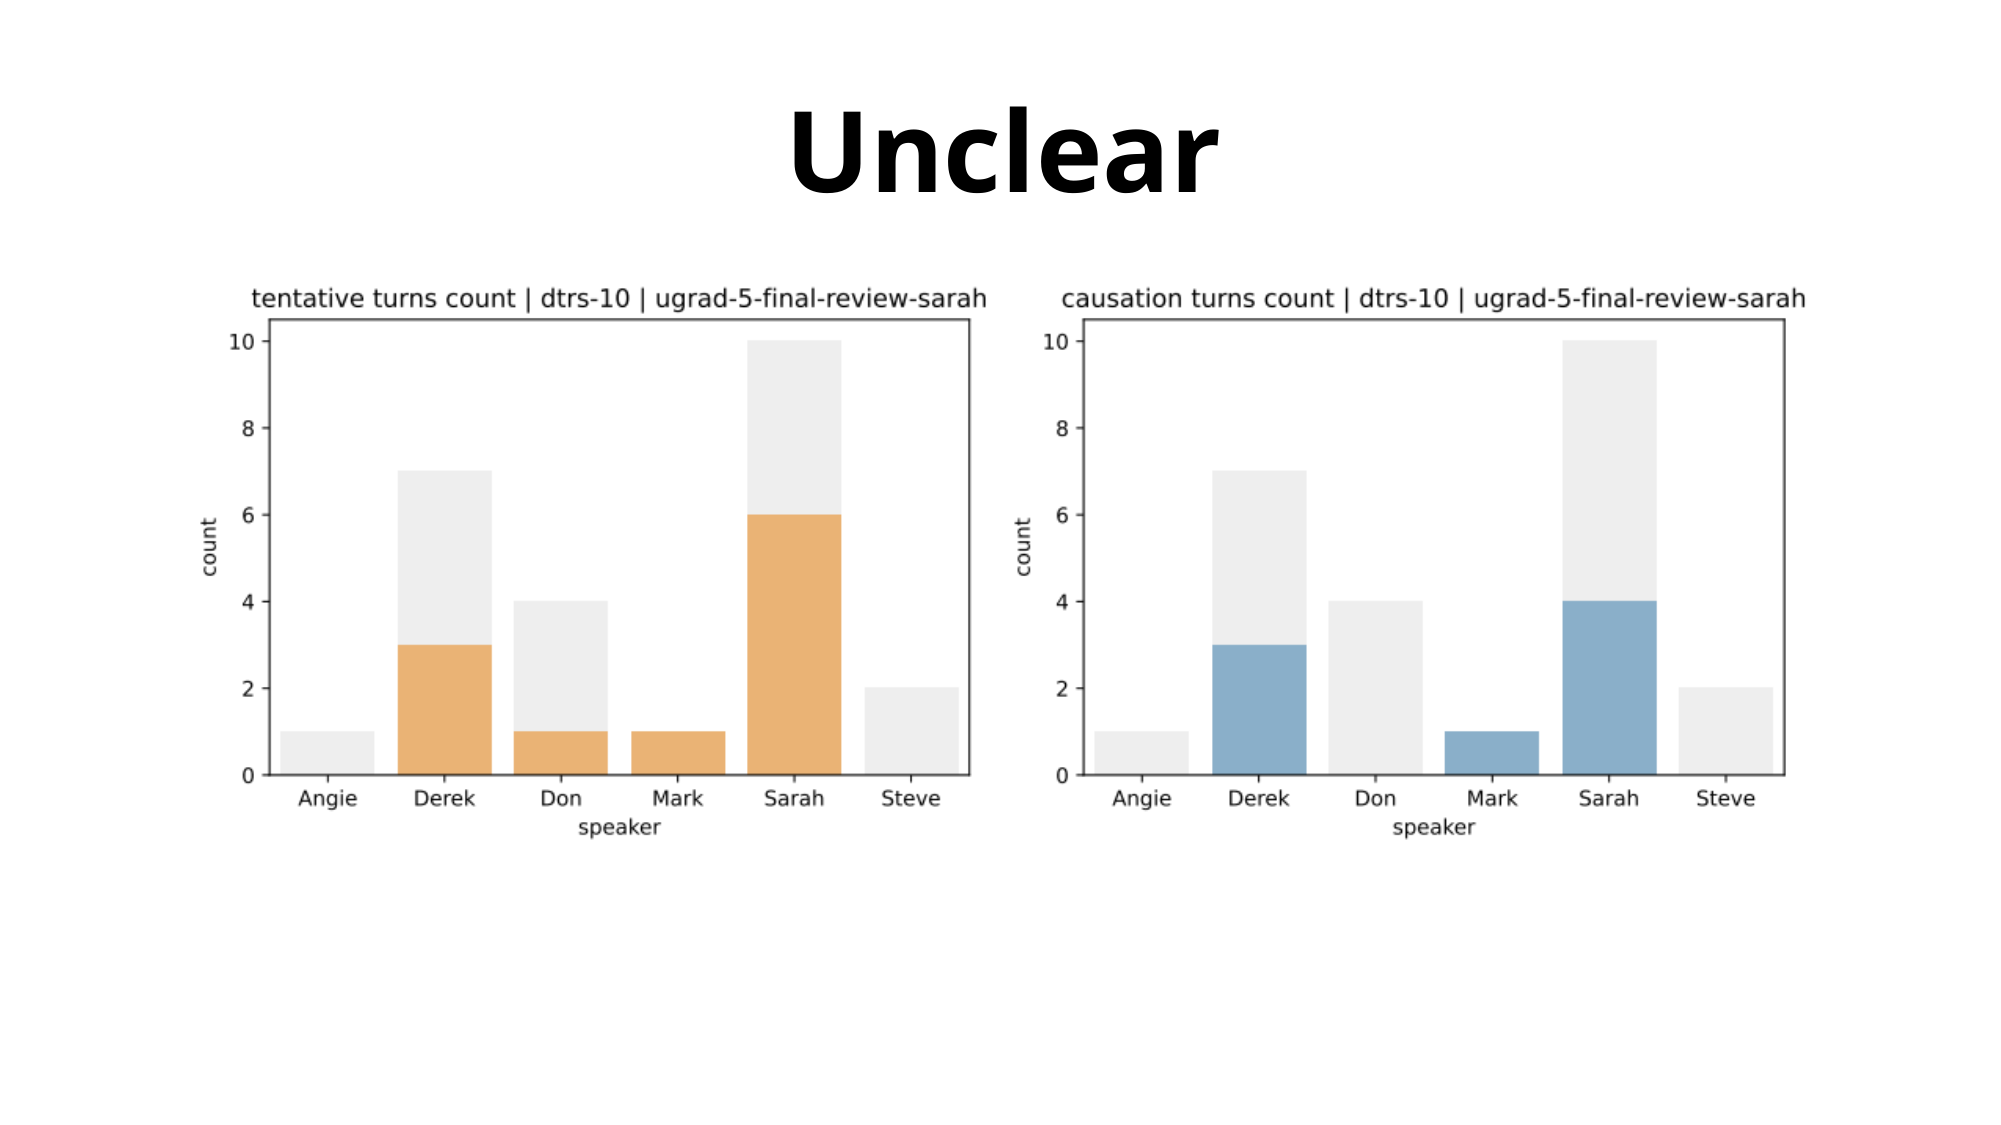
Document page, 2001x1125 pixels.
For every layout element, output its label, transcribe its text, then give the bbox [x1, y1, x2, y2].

picture [185, 273, 1819, 851]
text_box Unclear [770, 72, 1237, 222]
